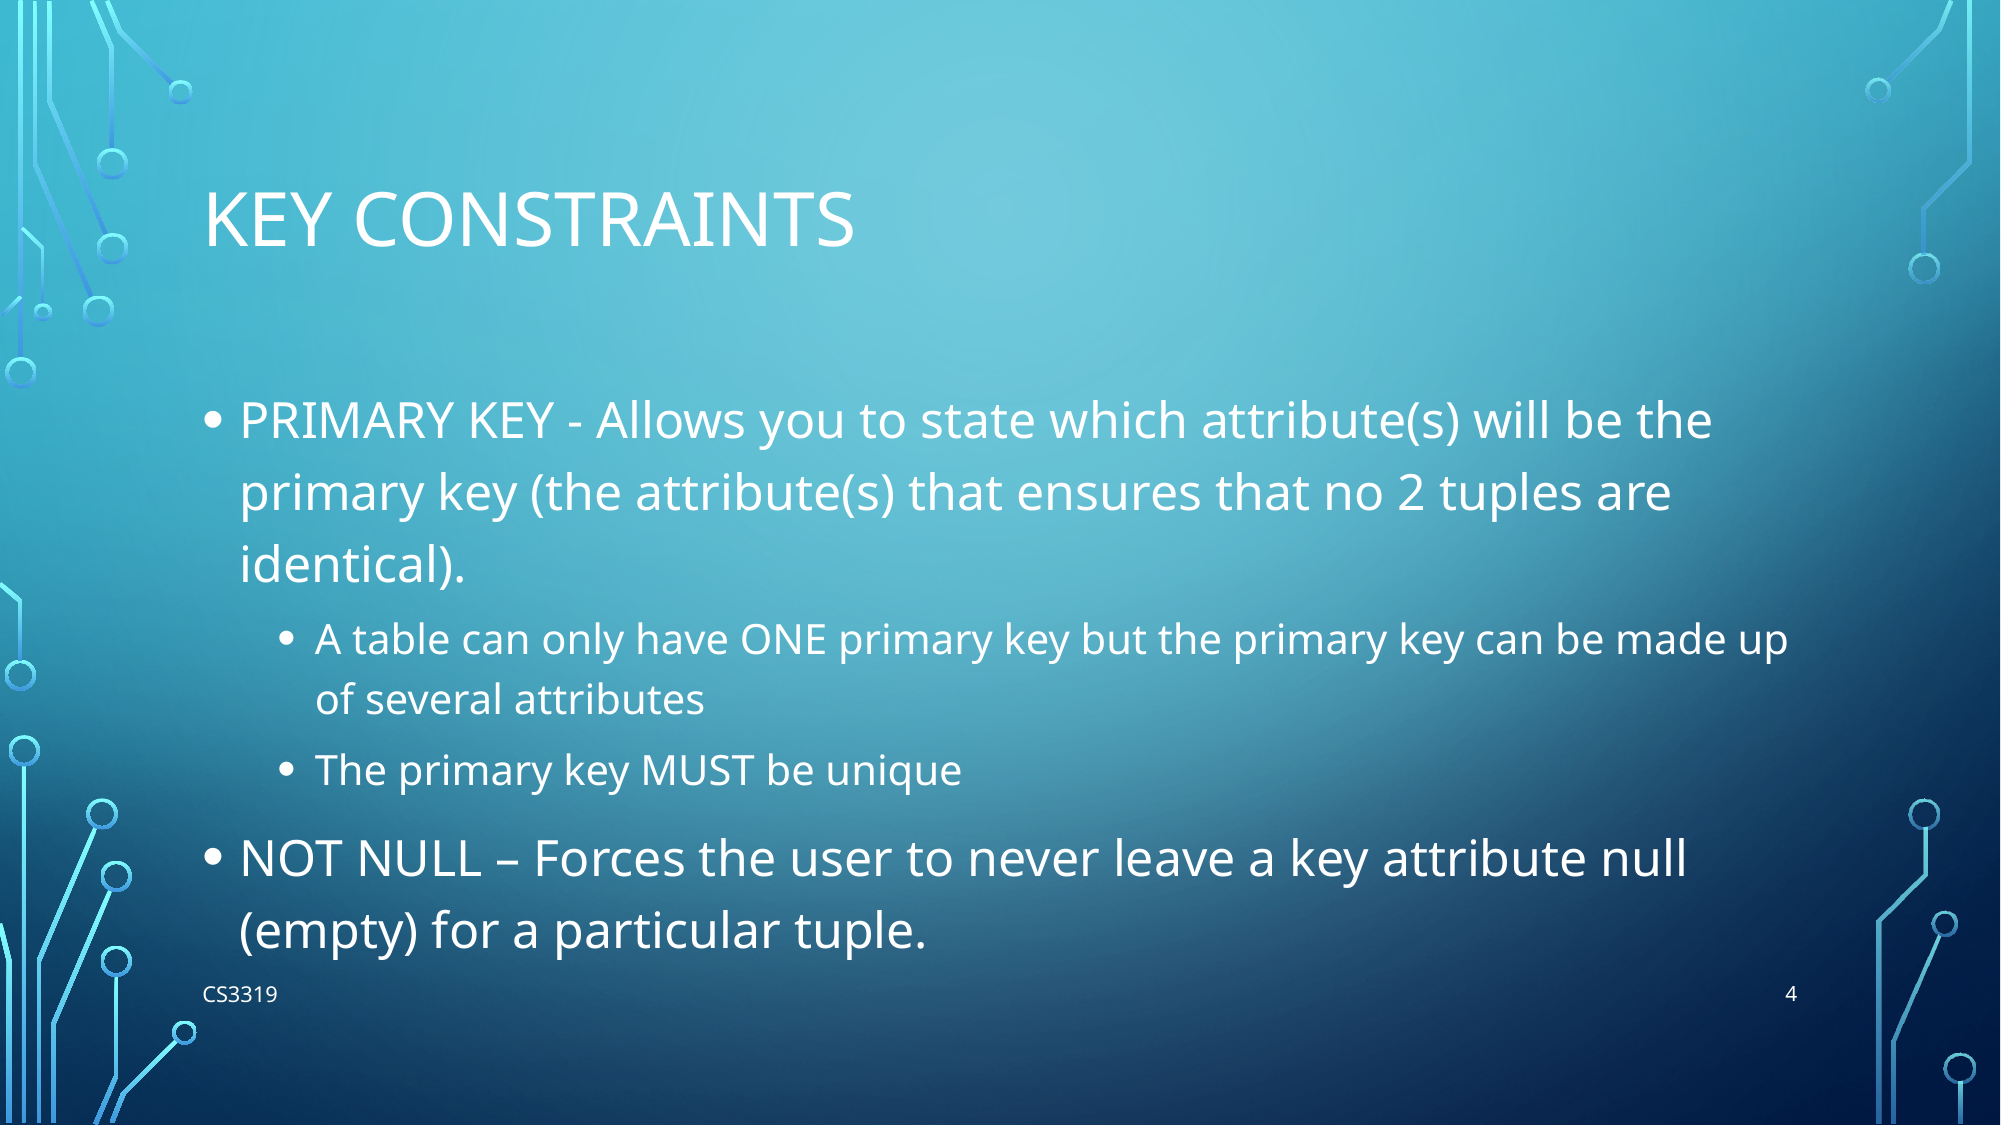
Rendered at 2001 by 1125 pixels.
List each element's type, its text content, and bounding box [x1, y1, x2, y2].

list PRIMARY KEY - Allows you to state which attribute(s) will be the primary key (the attribute(s) that ensures that no 2 tuples are identical). A table can only have ONE primary key but the primary key can be made up of several attributes The primary key MUST be unique NOT NULL – Forces the user to never leave a key attribute null (empty) for a particular tuple. [187, 369, 1813, 950]
footer CS3319 [187, 965, 1211, 1025]
title Key Constraints [187, 101, 1813, 344]
slide_number 4 [1596, 965, 1813, 1025]
